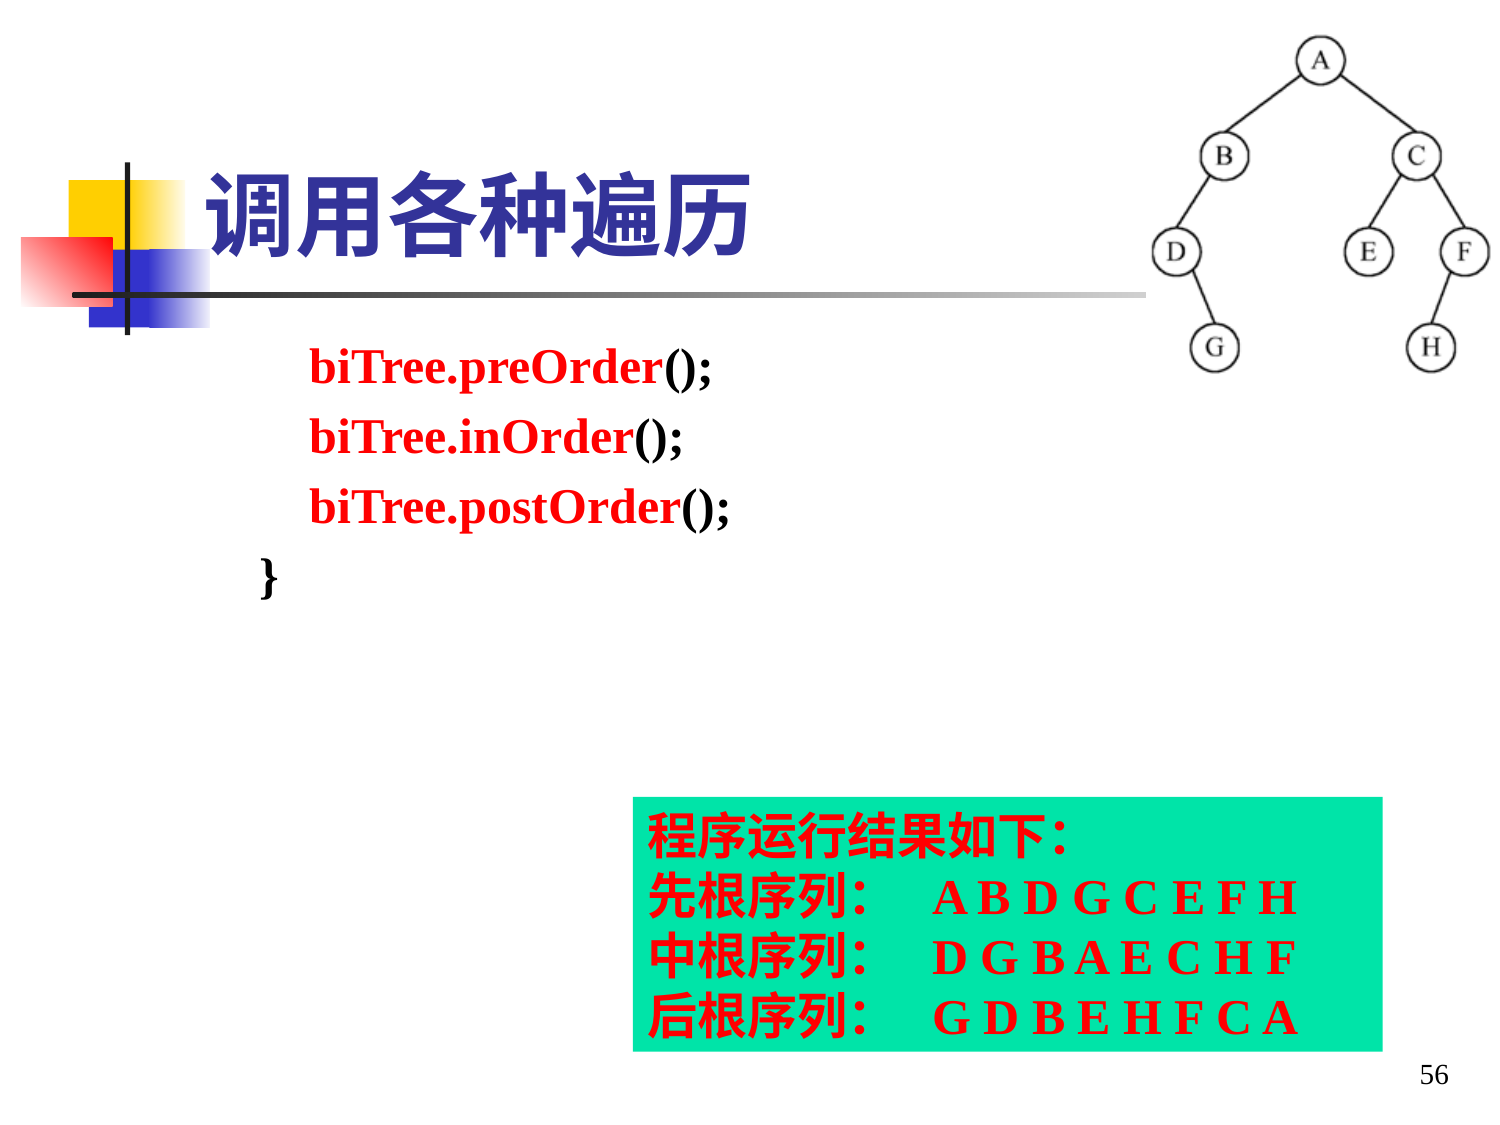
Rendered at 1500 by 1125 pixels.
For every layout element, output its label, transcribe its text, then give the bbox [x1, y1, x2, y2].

title 调用各种遍历 [188, 137, 1141, 275]
slide_number 56 [1151, 1022, 1465, 1099]
picture [1146, 0, 1500, 385]
text_box 程序运行结果如下： 先根序列： A B D G C E F H 中根序列： D G B A E C H F 后根序列： G D B E H F C A [632, 796, 1383, 1052]
list biTree.preOrder(); biTree.inOrder(); biTree.postOrder(); } [194, 326, 1470, 1002]
